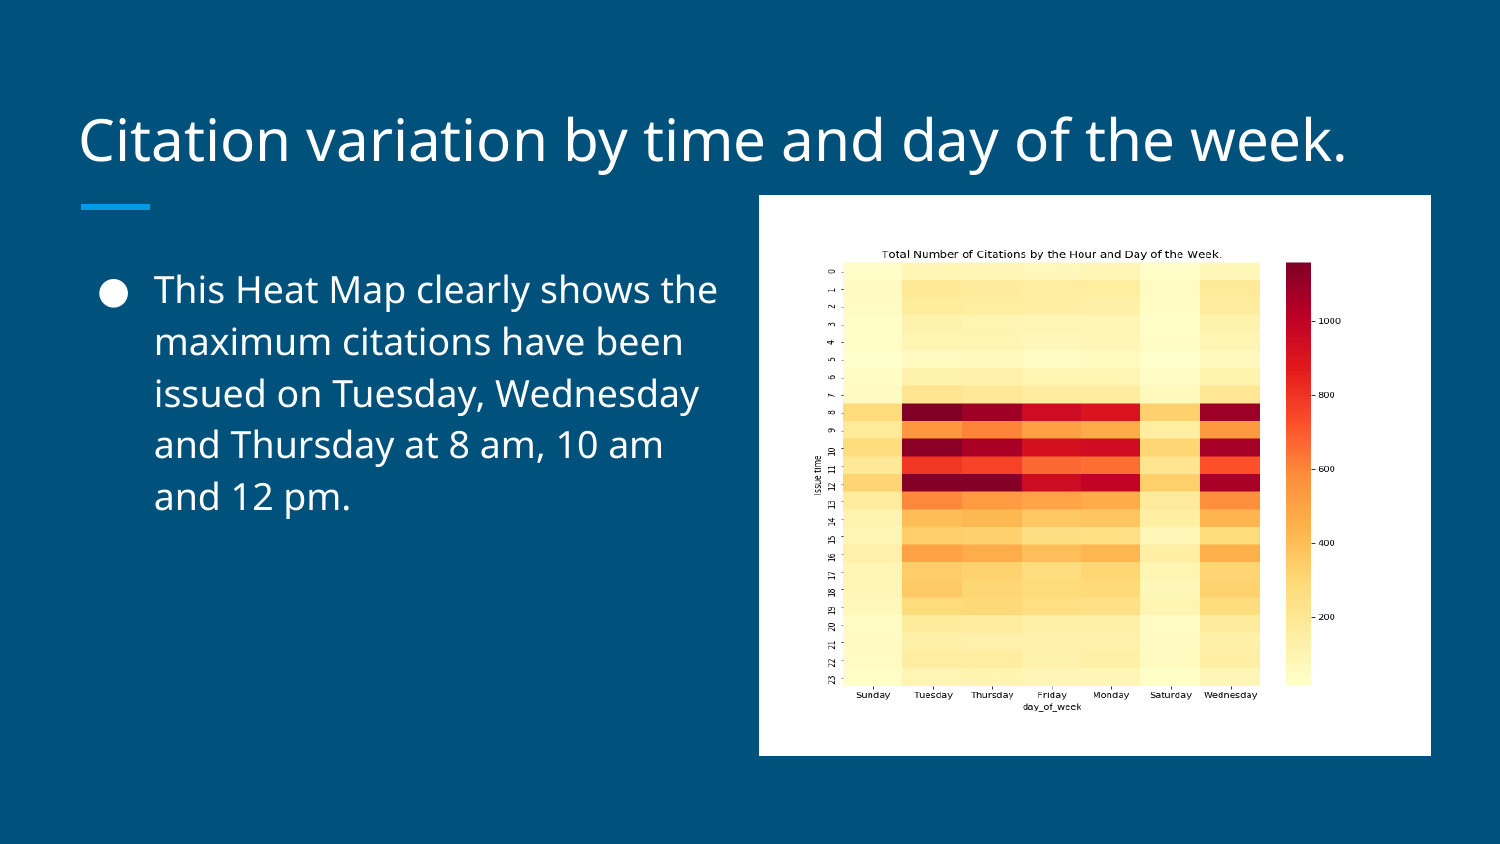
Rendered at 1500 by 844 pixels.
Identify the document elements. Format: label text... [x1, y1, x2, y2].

picture [760, 196, 1430, 755]
list This Heat Map clearly shows the maximum citations have been issued on Tuesday, Wednesday and Thursday at 8 am, 10 am and 12 pm. [63, 244, 736, 750]
title Citation variation by time and day of the week. [63, 75, 1437, 188]
